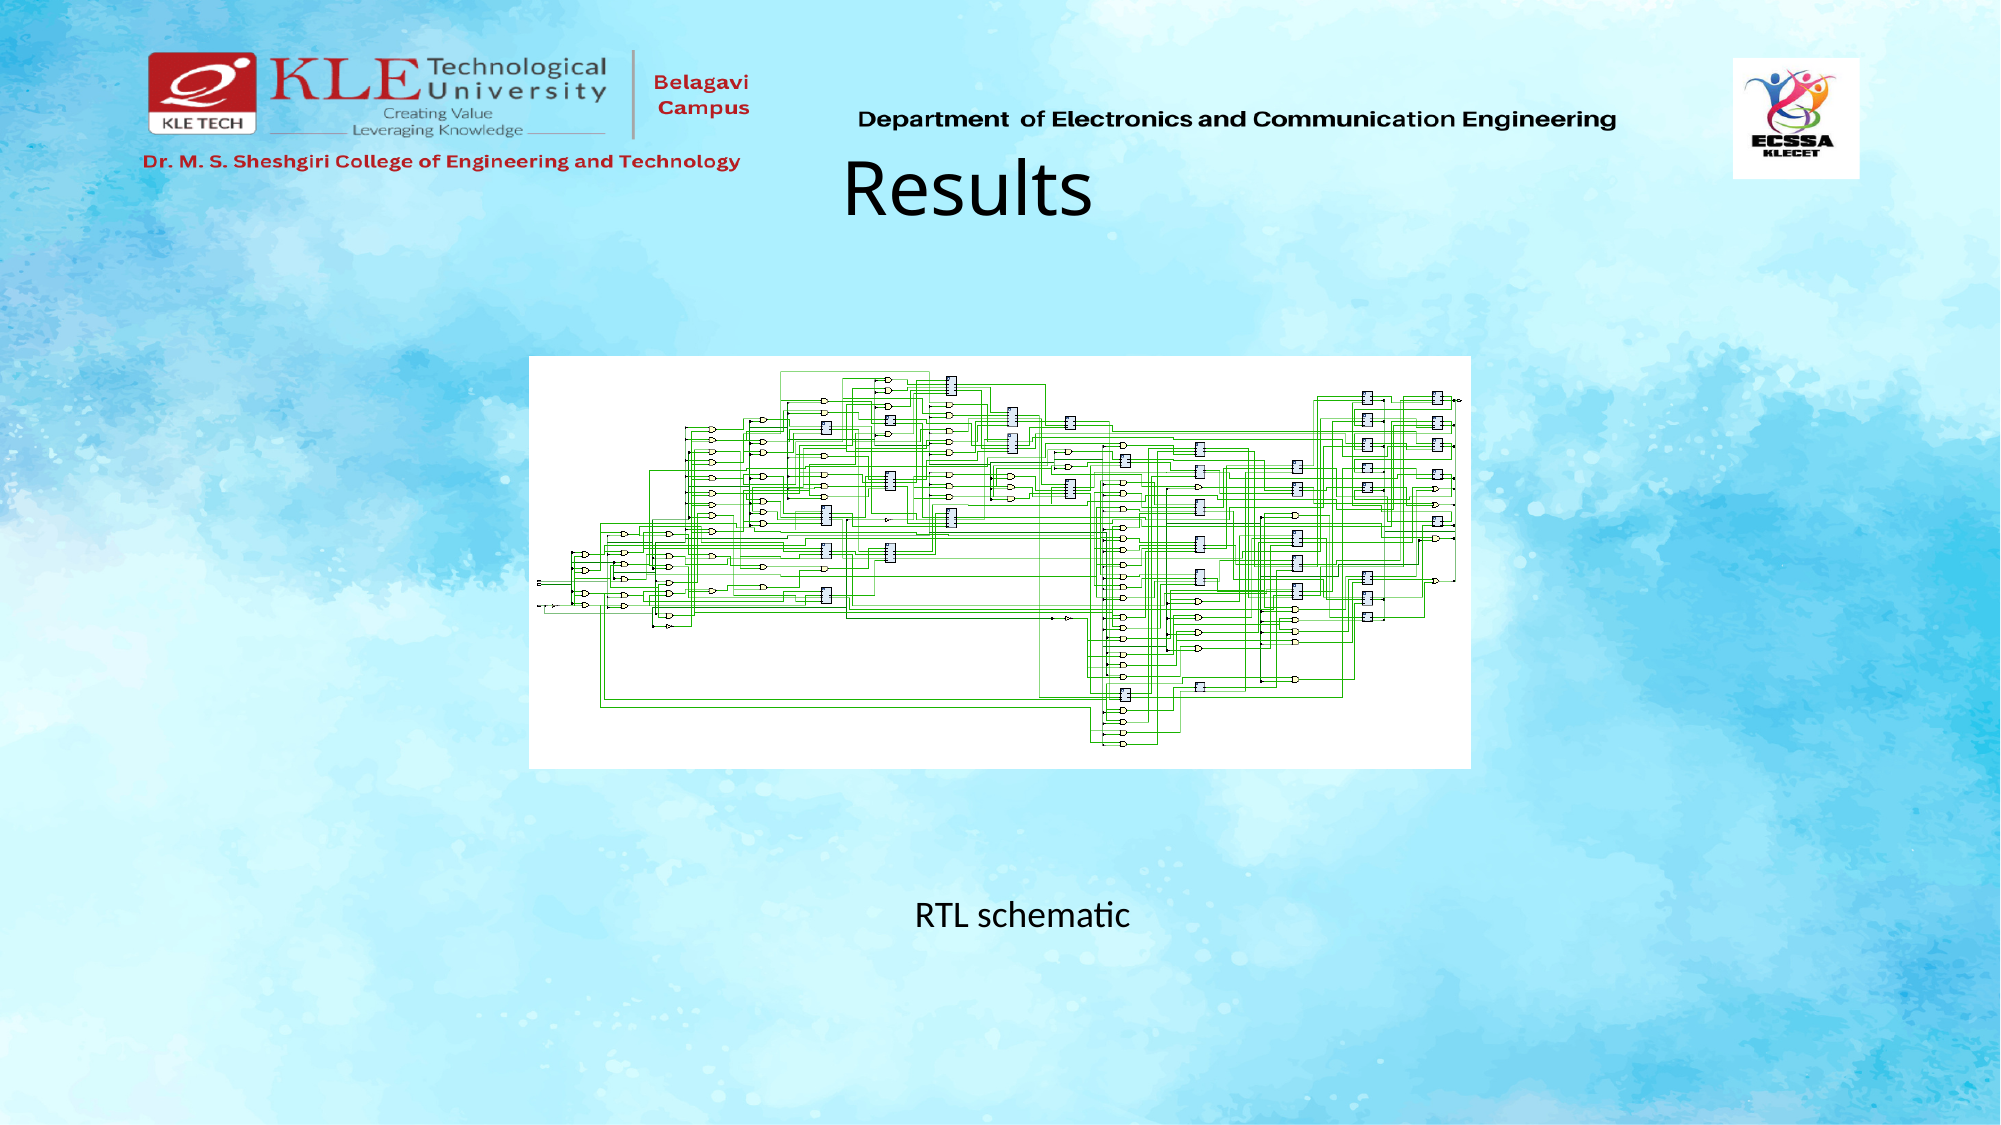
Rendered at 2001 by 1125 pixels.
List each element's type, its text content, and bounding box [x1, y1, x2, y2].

title Results [196, 101, 1740, 281]
text_box RTL schematic [899, 883, 1146, 943]
picture [0, 0, 2001, 1125]
